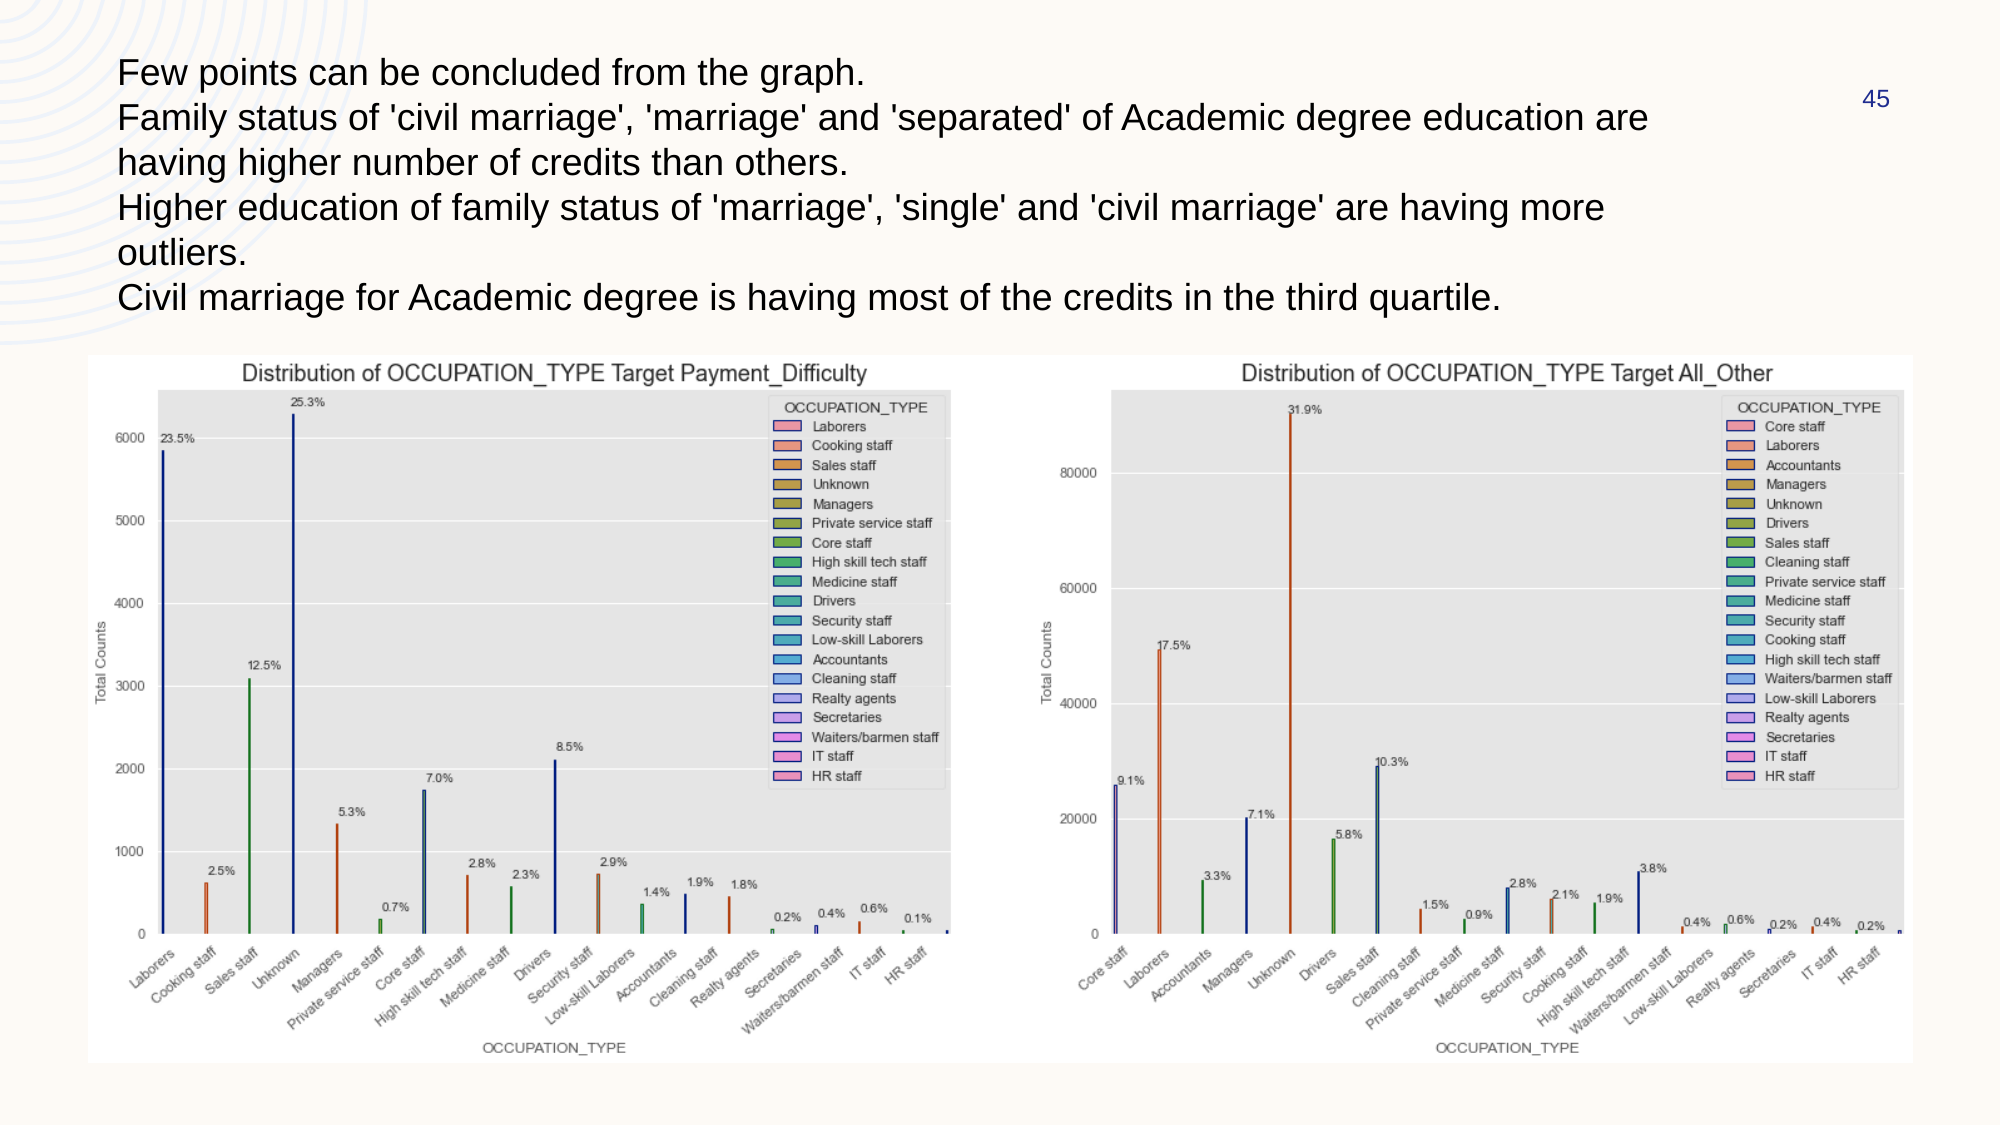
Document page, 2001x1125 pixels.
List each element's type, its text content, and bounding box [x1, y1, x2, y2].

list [88, 355, 1913, 1063]
footer Few points can be concluded from the graph. Family status of 'civil marriage', 'marriage' and 'separated' of Academic degree education are having higher number of credits than others. Higher education of family status of 'marriage', 'single' and 'civil marriage' are having more outliers. Civil marriage for Academic degree is having most of the credits in the third quartile. [101, 75, 1717, 292]
slide_number 45 [1795, 75, 1958, 120]
